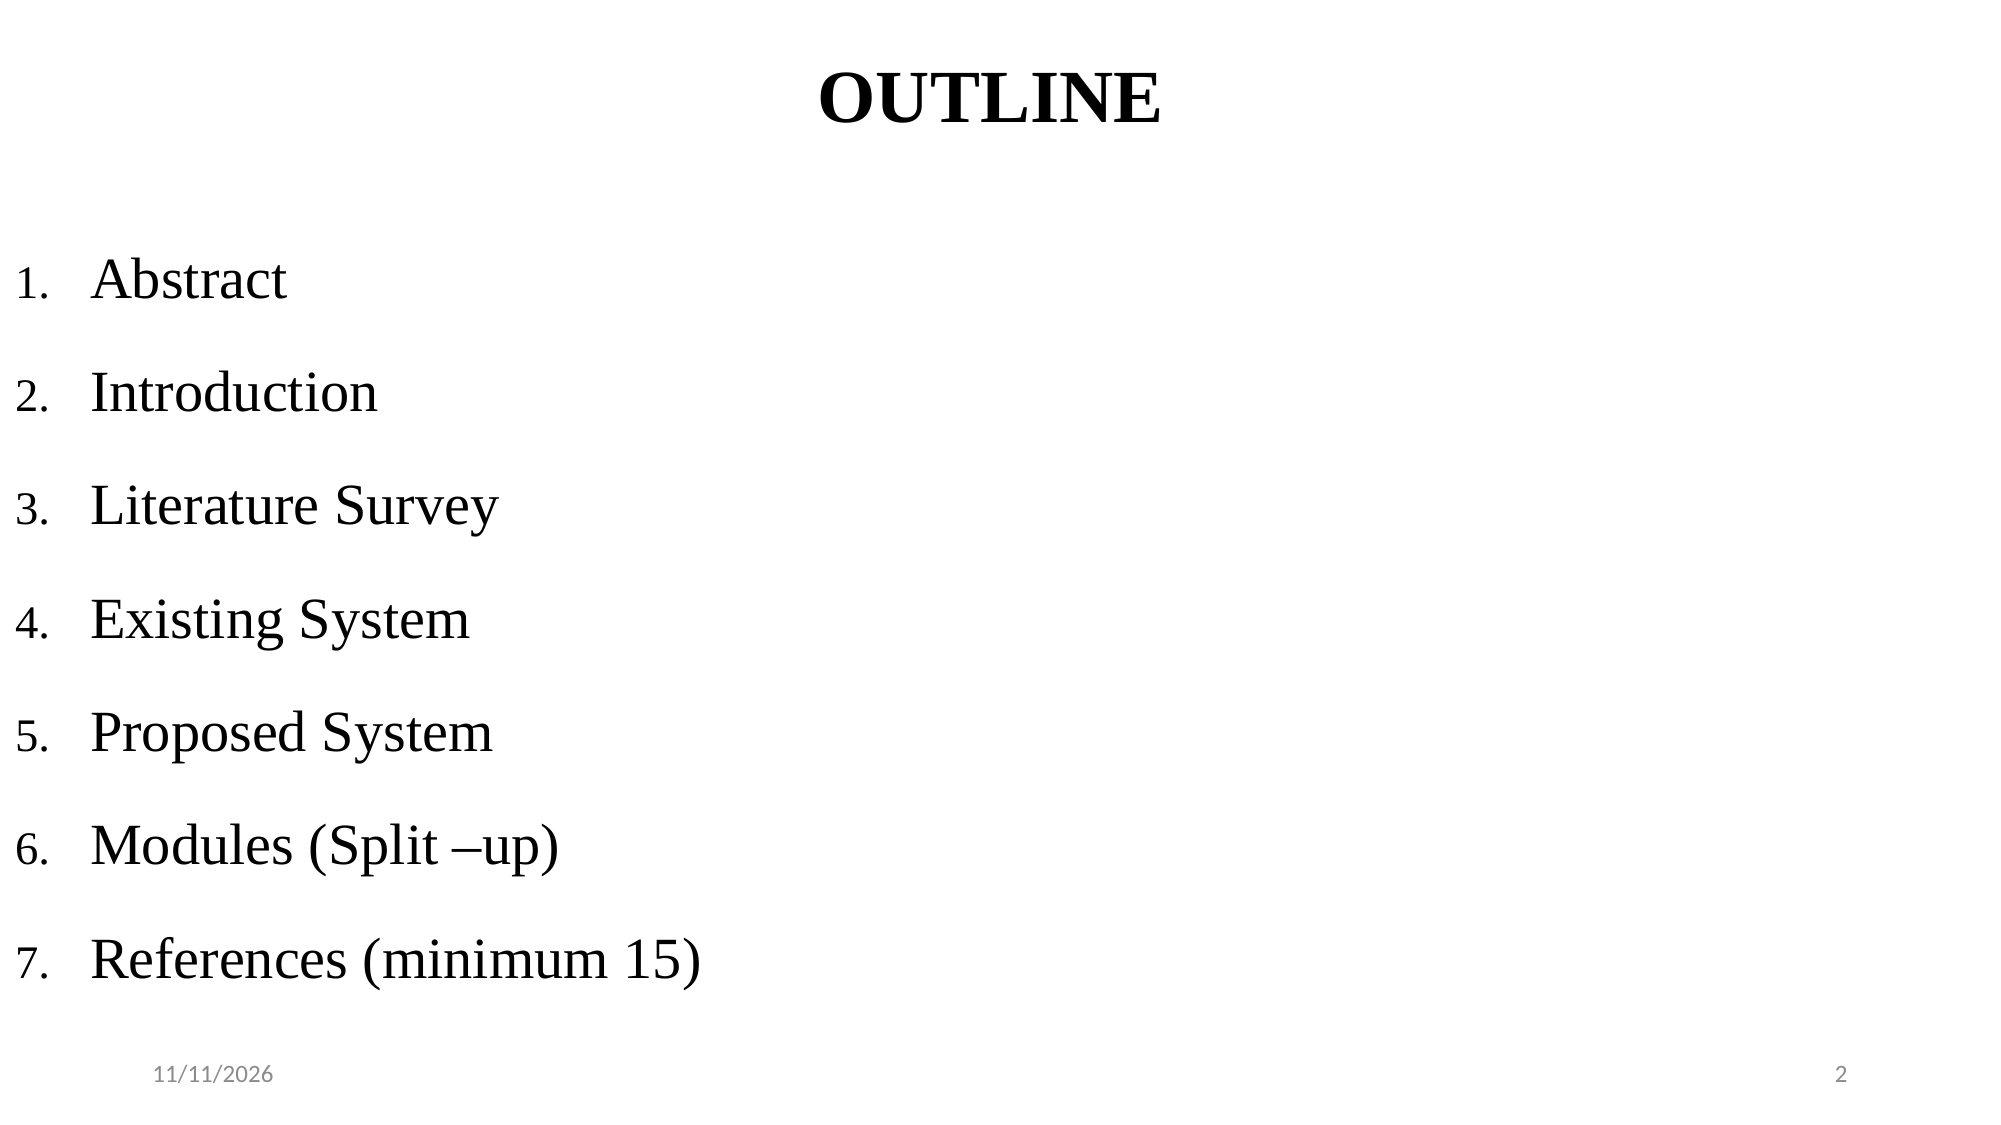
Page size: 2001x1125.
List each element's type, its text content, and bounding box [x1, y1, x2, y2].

list Abstract Introduction Literature Survey Existing System Proposed System Modules (Split –up) References (minimum 15) [0, 197, 2000, 1014]
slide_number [137, 1042, 588, 1103]
slide_number 2 [1412, 1042, 1863, 1103]
title OUTLINE [0, 0, 2000, 197]
